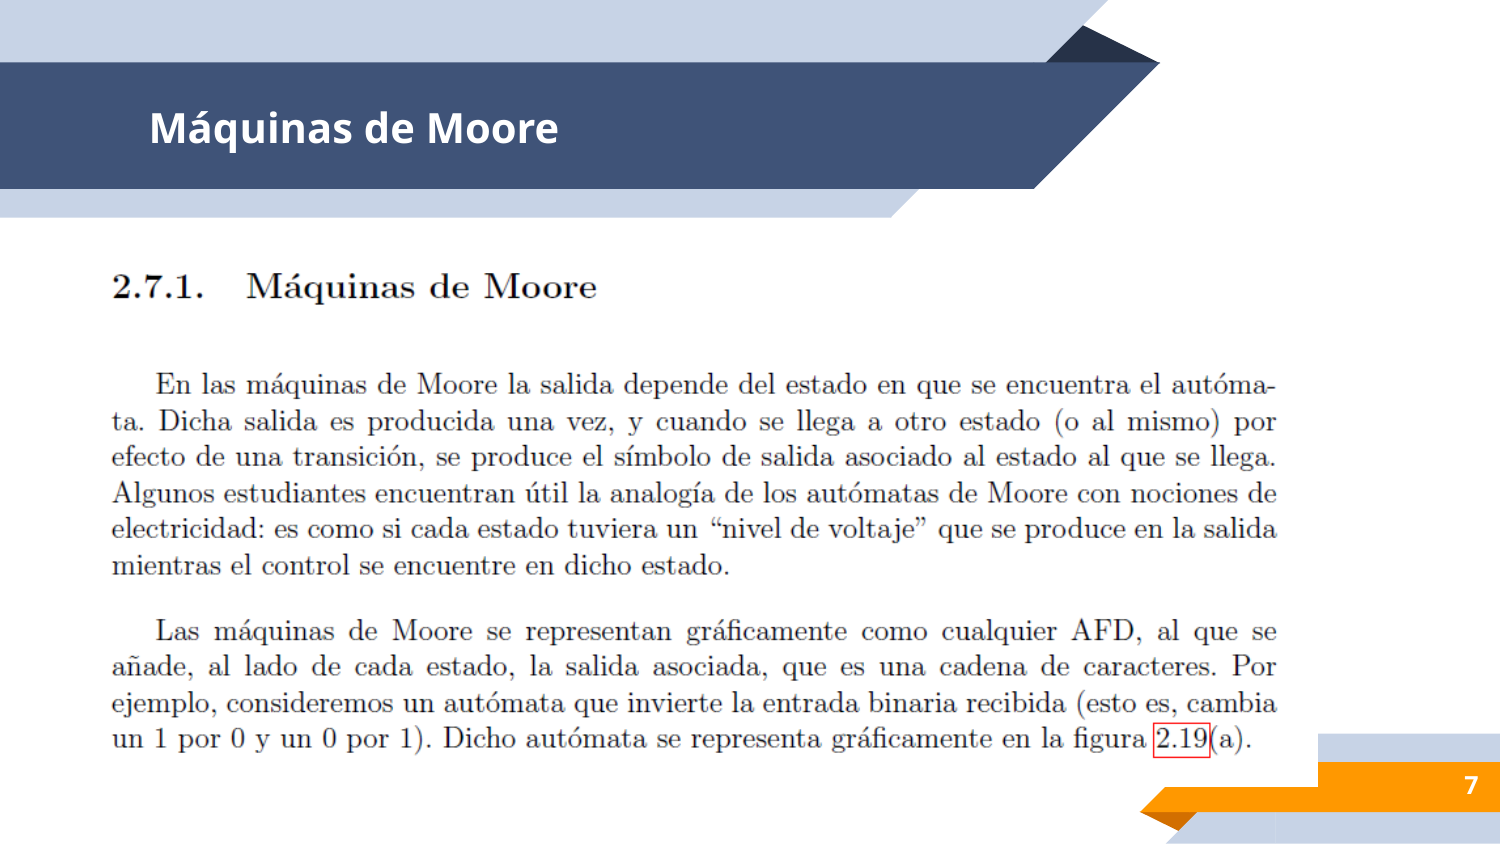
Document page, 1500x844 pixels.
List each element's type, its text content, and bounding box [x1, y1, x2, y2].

title Máquinas de Moore [133, 64, 1035, 190]
slide_number 7 [1249, 760, 1494, 813]
picture [96, 234, 1319, 787]
